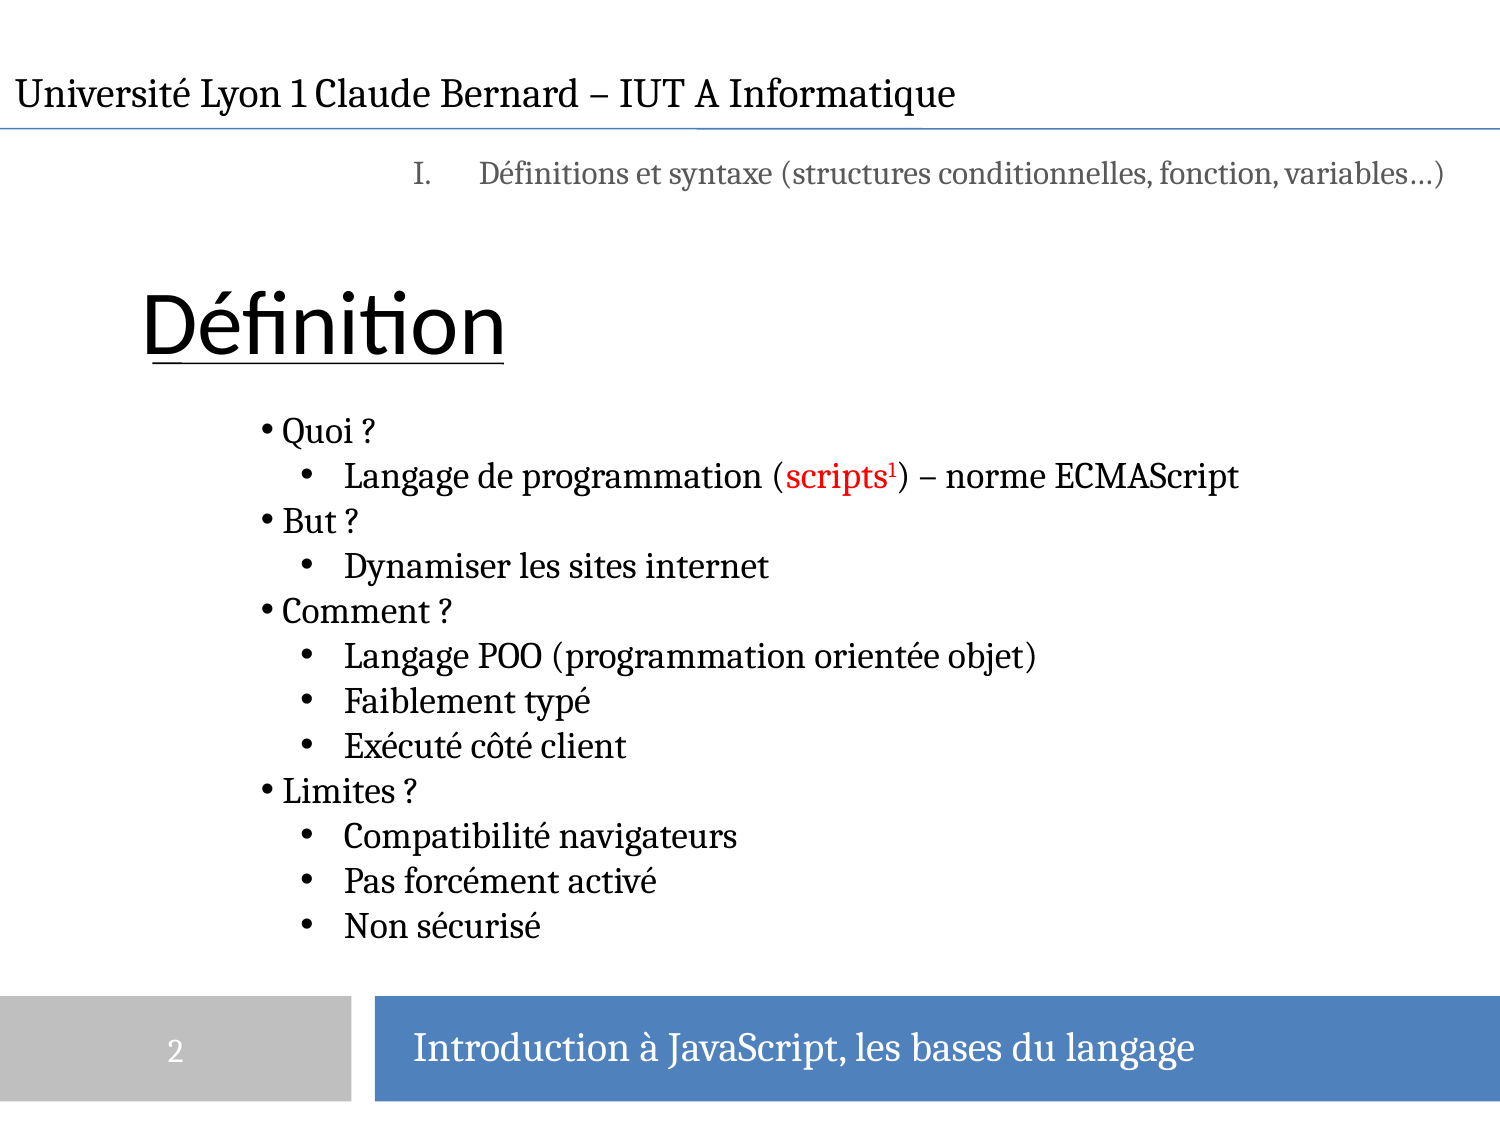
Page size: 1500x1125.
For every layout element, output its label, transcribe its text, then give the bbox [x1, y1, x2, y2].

title Définition [93, 246, 556, 389]
text_box Définitions et syntaxe (structures conditionnelles, fonction, variables…) [398, 135, 1500, 199]
text_box Quoi ? Langage de programmation (scripts1) – norme ECMAScript But ? Dynamiser les sites internet Comment ? Langage POO (programmation orientée objet) Faiblement typé Exécuté côté client Limites ? Compatibilité navigateurs Pas forcément activé Non sécurisé [246, 398, 1430, 959]
text_box [373, 994, 1500, 1104]
text_box Université Lyon 1 Claude Bernard – IUT A Informatique [0, 58, 1055, 124]
text_box Introduction à JavaScript, les bases du langage [398, 1012, 1500, 1078]
text_box Définitions et syntaxe (structures conditionnelles, fonction, variables…) [398, 123, 1500, 128]
text_box 2 [0, 994, 354, 1104]
